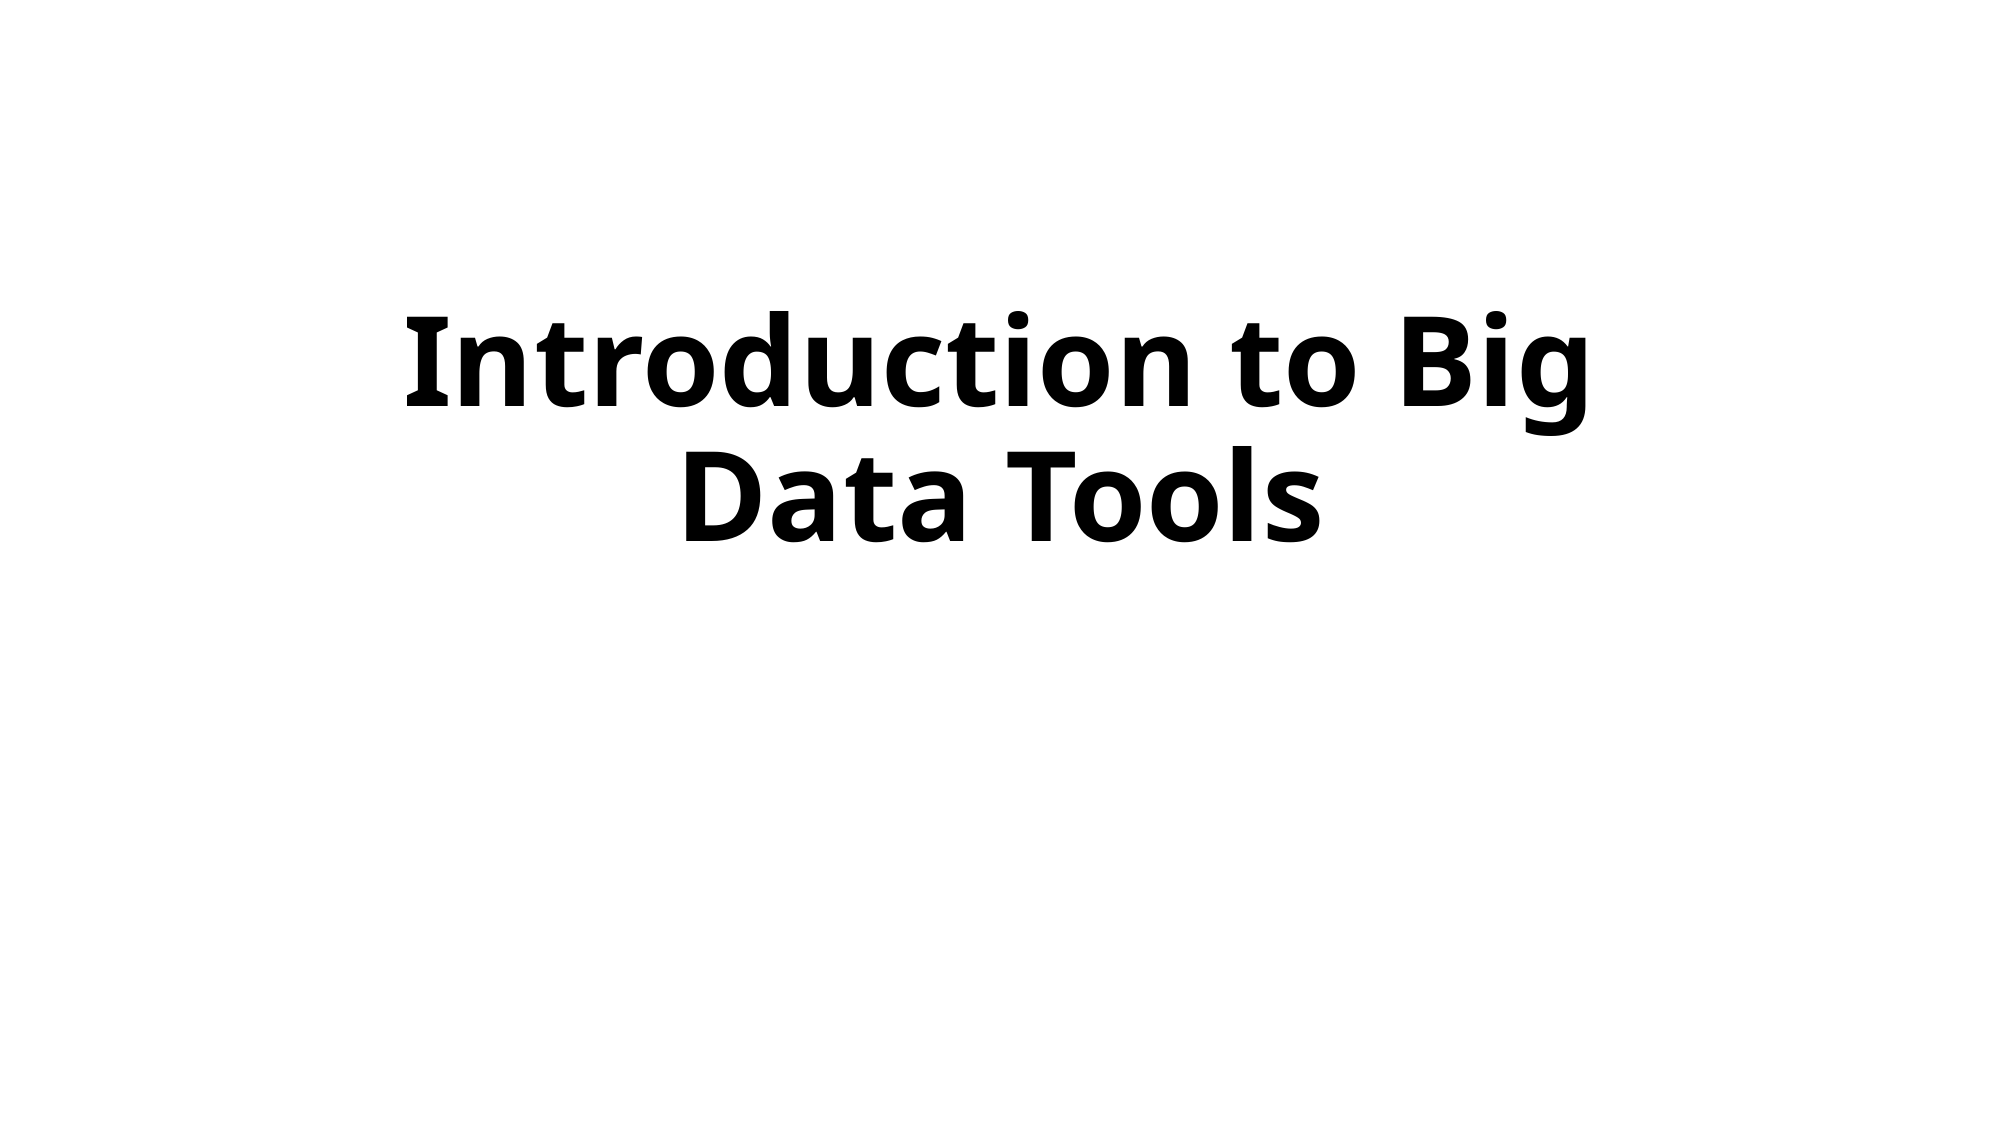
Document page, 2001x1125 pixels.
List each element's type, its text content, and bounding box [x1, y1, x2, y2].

title Introduction to Big Data Tools [249, 184, 1750, 576]
